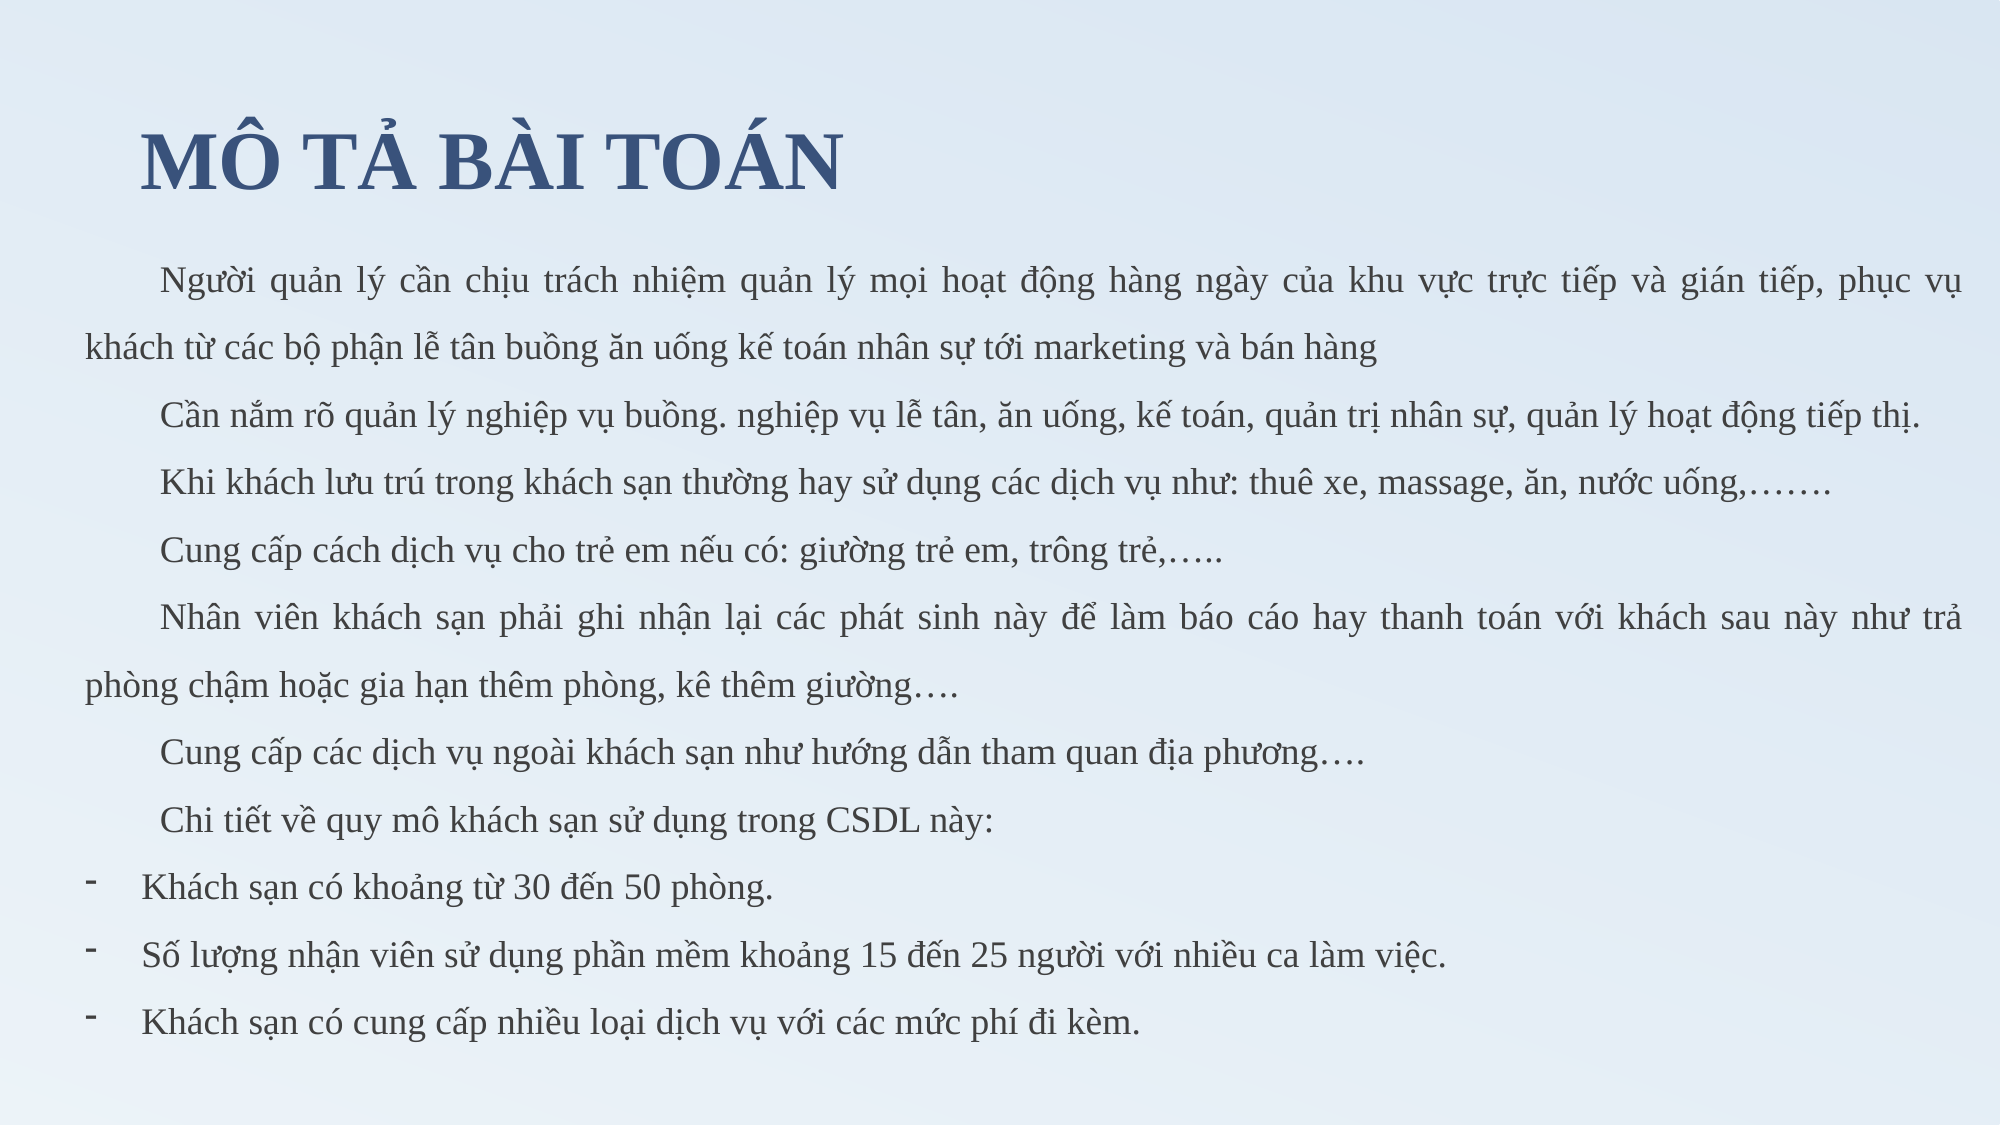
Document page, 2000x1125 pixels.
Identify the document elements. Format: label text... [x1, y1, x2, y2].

text_box Người quản lý cần chịu trách nhiệm quản lý mọi hoạt động hàng ngày của khu vực trực tiếp và gián tiếp, phục vụ khách từ các bộ phận lễ tân buồng ăn uống kế toán nhân sự tới marketing và bán hàng Cần nắm rõ quản lý nghiệp vụ buồng. nghiệp vụ lễ tân, ăn uống, kế toán, quản trị nhân sự, quản lý hoạt động tiếp thị. Khi khách lưu trú trong khách sạn thường hay sử dụng các dịch vụ như: thuê xe, massage, ăn, nước uống,……. Cung cấp cách dịch vụ cho trẻ em nếu có: giường trẻ em, trông trẻ,….. Nhân viên khách sạn phải ghi nhận lại các phát sinh này để làm báo cáo hay thanh toán với khách sau này như trả phòng chậm hoặc gia hạn thêm phòng, kê thêm giường…. Cung cấp các dịch vụ ngoài khách sạn như hướng dẫn tham quan địa phương…. Chi tiết về quy mô khách sạn sử dụng trong CSDL này: Khách sạn có khoảng từ 30 đến 50 phòng. Số lượng nhận viên sử dụng phần mềm khoảng 15 đến 25 người với nhiều ca làm việc. Khách sạn có cung cấp nhiều loại dịch vụ với các mức phí đi kèm. [70, 224, 1980, 1095]
title MÔ TẢ BÀI TOÁN [124, 38, 1925, 214]
